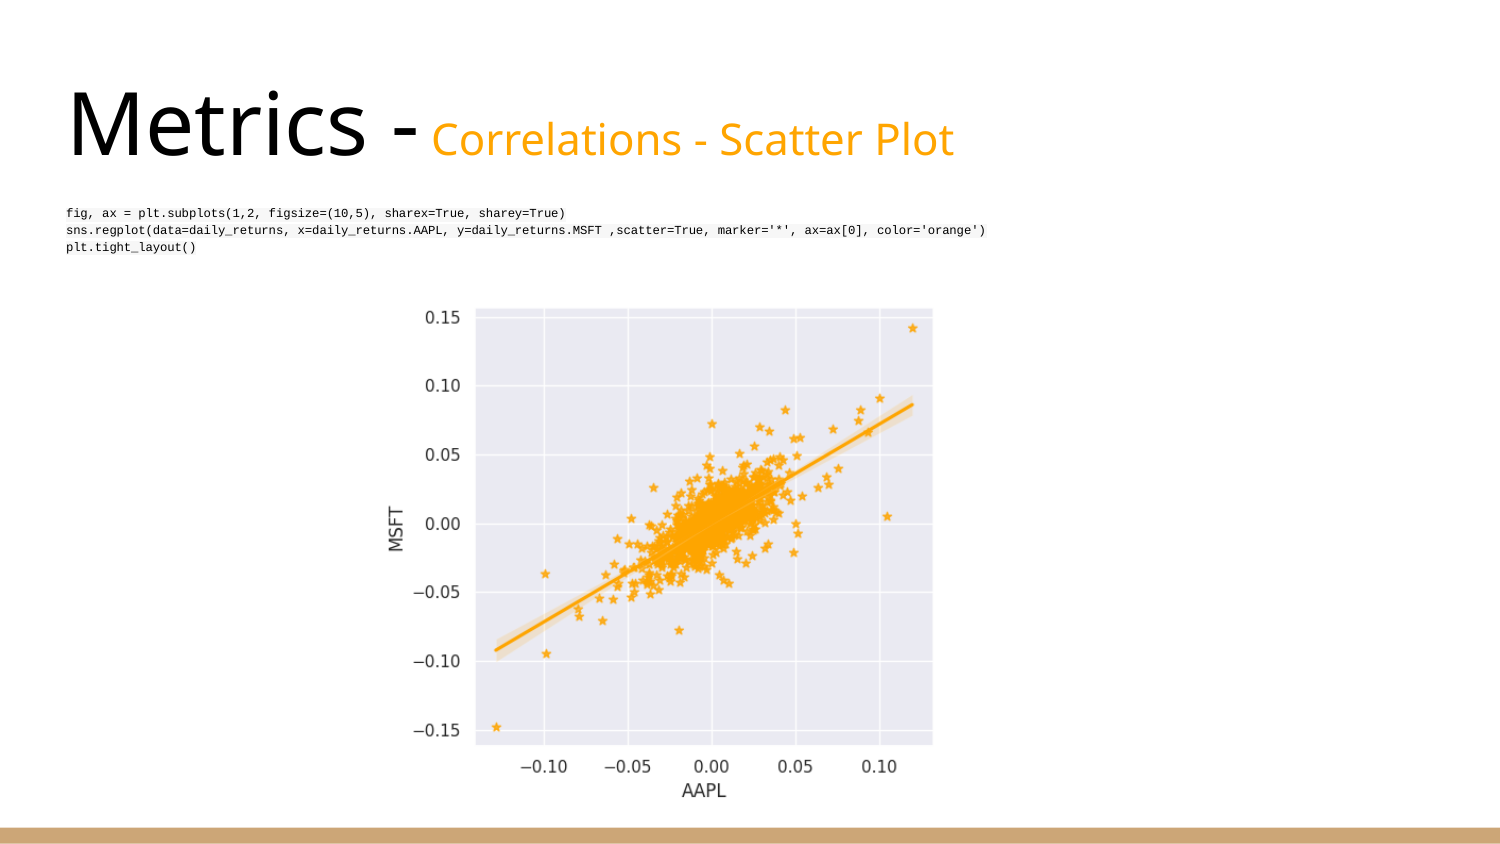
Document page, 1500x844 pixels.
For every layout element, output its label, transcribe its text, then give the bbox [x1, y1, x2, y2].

picture [375, 297, 952, 812]
list fig, ax = plt.subplots(1,2, figsize=(10,5), sharex=True, sharey=True) sns.regplot(data=daily_returns, x=daily_returns.AAPL, y=daily_returns.MSFT ,scatter=True, marker='*', ax=ax[0], color='orange') plt.tight_layout() [51, 188, 1073, 281]
title Metrics - Correlations - Scatter Plot [51, 51, 1449, 189]
